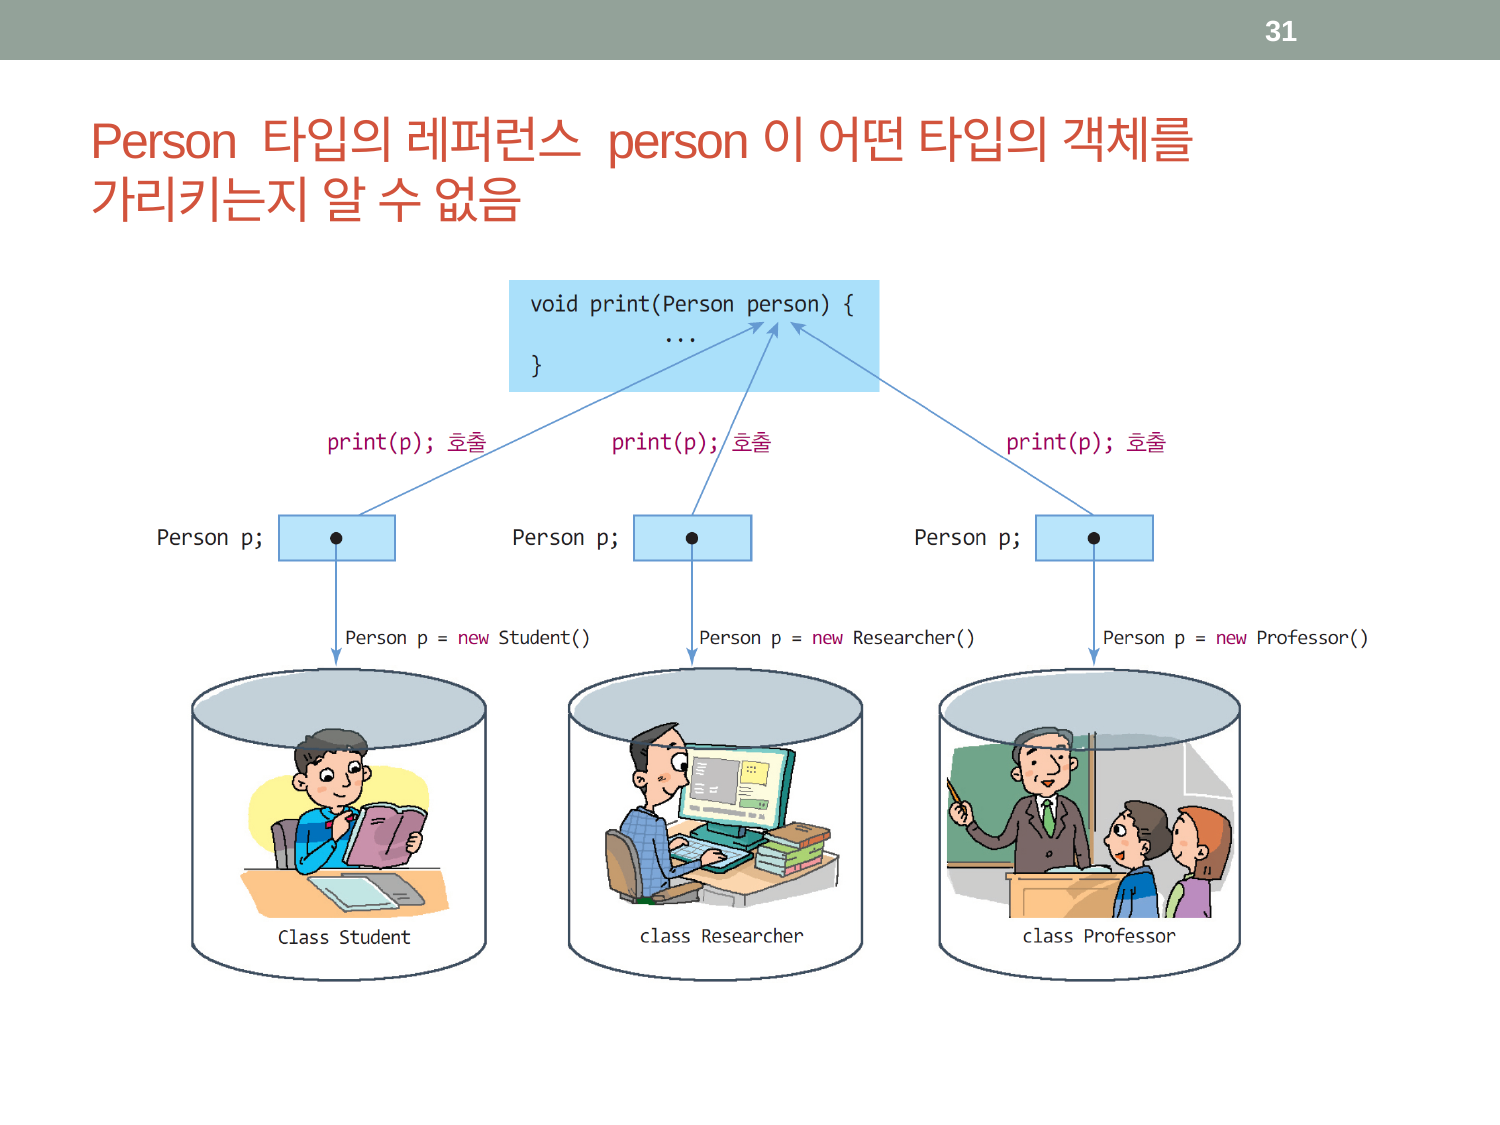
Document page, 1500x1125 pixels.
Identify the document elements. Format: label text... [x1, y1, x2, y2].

title Person 타입의 레퍼런스 person이 어떤 타입의 객체를 가리키는지 알 수 없음 [75, 87, 1425, 250]
slide_number 31 [1250, 3, 1425, 57]
picture [135, 278, 1374, 1002]
